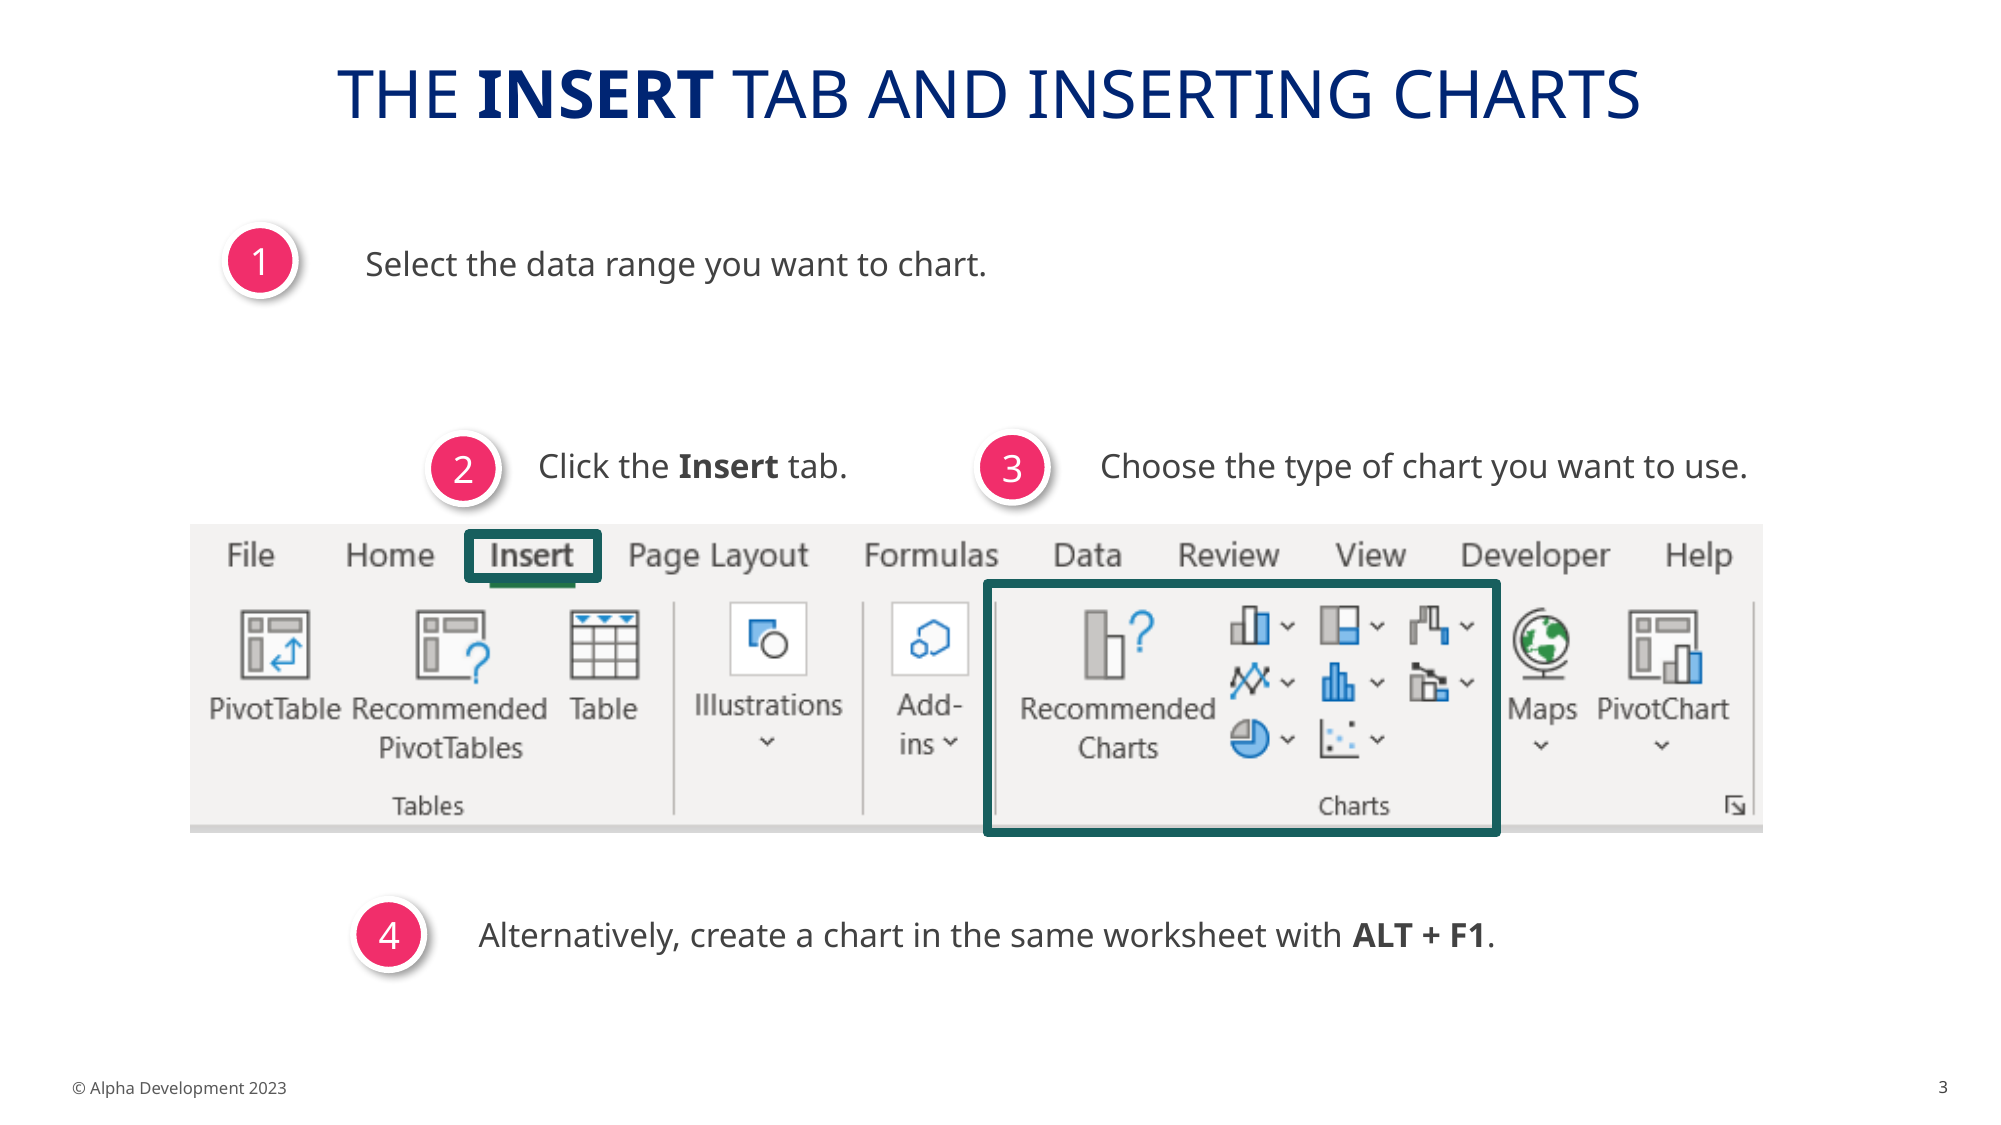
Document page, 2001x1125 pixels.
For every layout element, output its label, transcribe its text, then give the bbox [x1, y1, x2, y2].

picture [190, 524, 1764, 833]
text_box Alternatively, create a chart in the same worksheet with ALT + F1. [463, 906, 1512, 962]
title The INSERT tab and inserting charts [81, 44, 1898, 140]
text_box Click the Insert tab. [523, 437, 864, 493]
text_box 4 [351, 896, 427, 973]
text_box 1 [222, 222, 298, 298]
text_box 2 [425, 431, 501, 507]
text_box 3 [974, 429, 1050, 505]
text_box Select the data range you want to chart. [350, 235, 1004, 290]
text_box Choose the type of chart you want to use. [1085, 437, 1765, 492]
